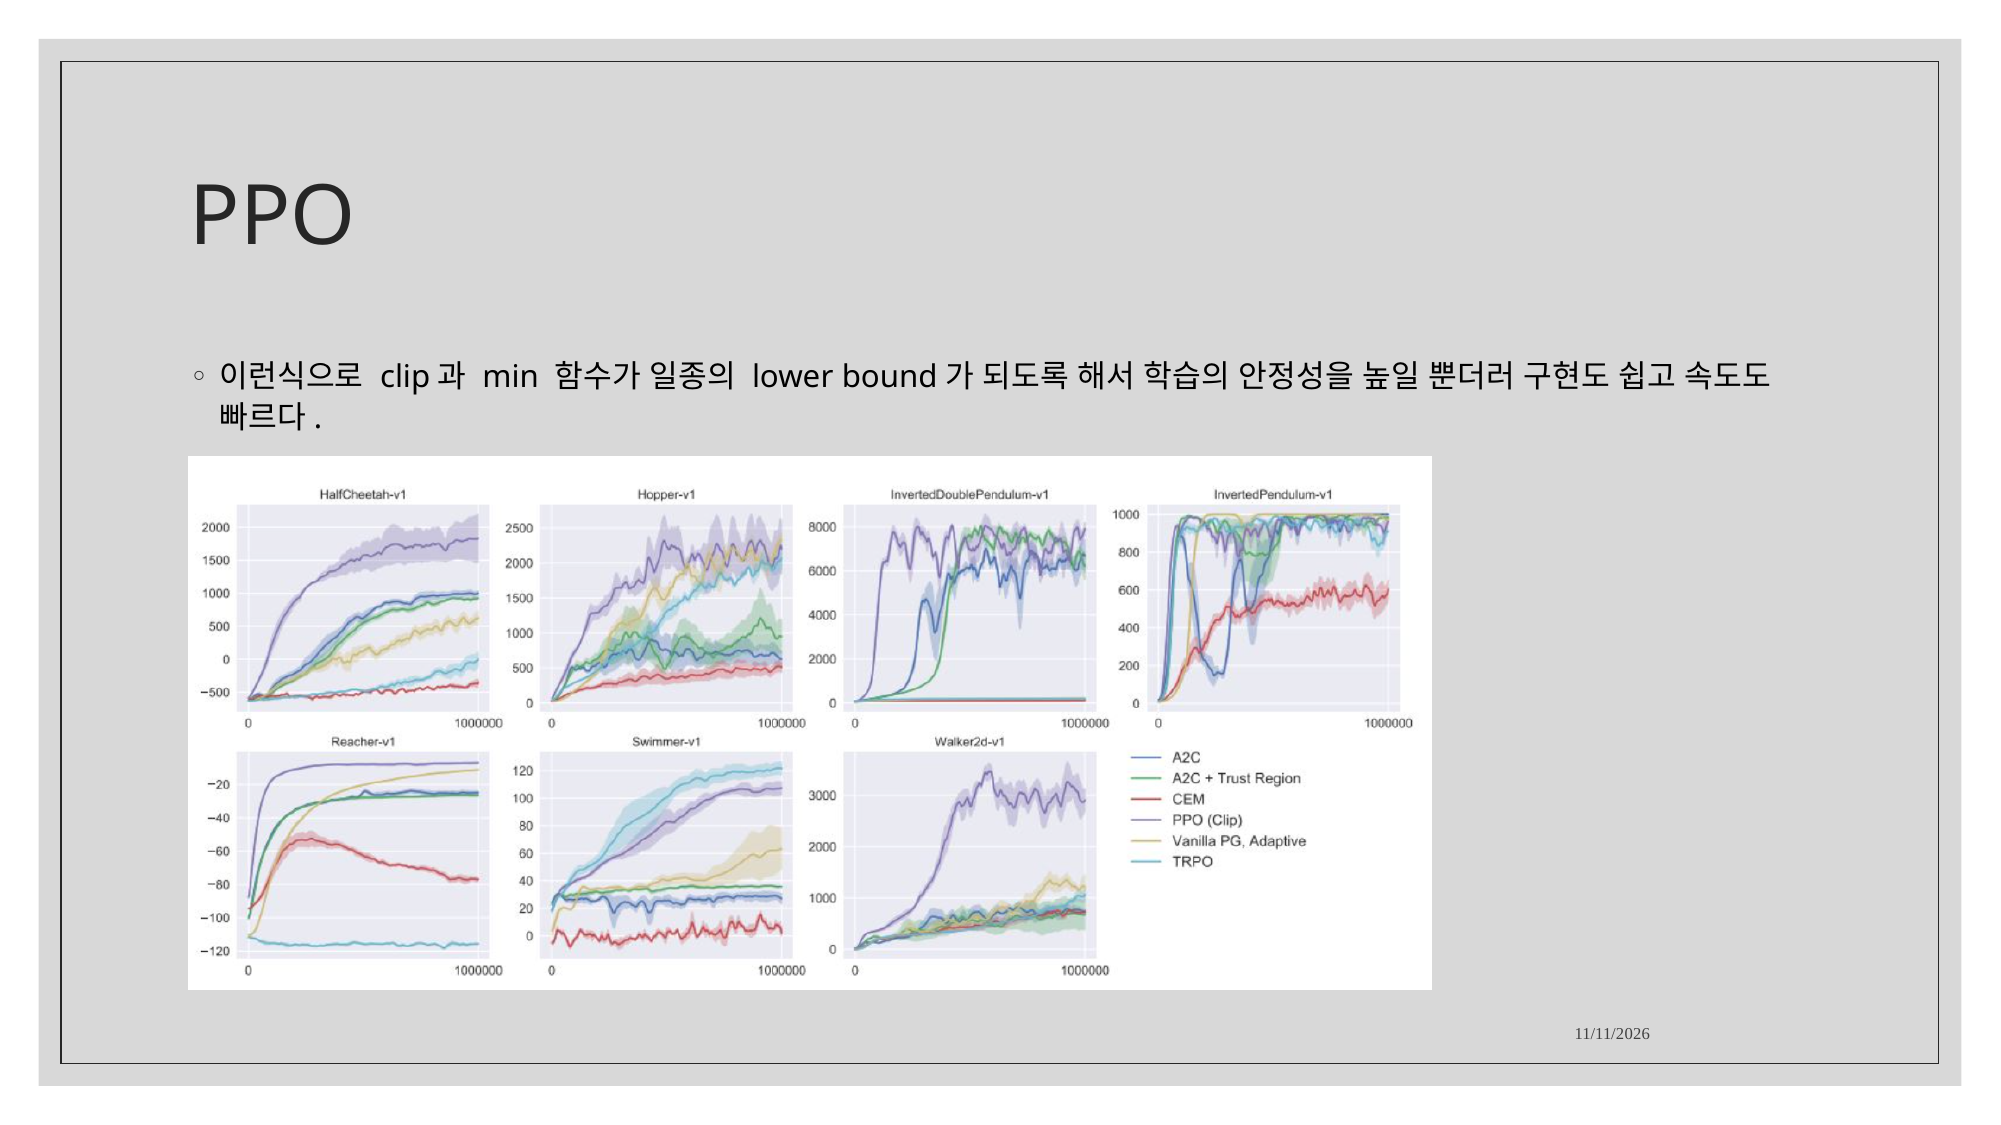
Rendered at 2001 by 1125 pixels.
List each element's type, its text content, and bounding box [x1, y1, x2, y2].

list 이런식으로 clip과 min 함수가 일종의 lower bound가 되도록 해서 학습의 안정성을 높일 뿐더러 구현도 쉽고 속도도 빠르다. [174, 345, 1825, 977]
title PPO [174, 105, 1825, 331]
picture [187, 456, 1432, 990]
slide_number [1190, 990, 1665, 1050]
